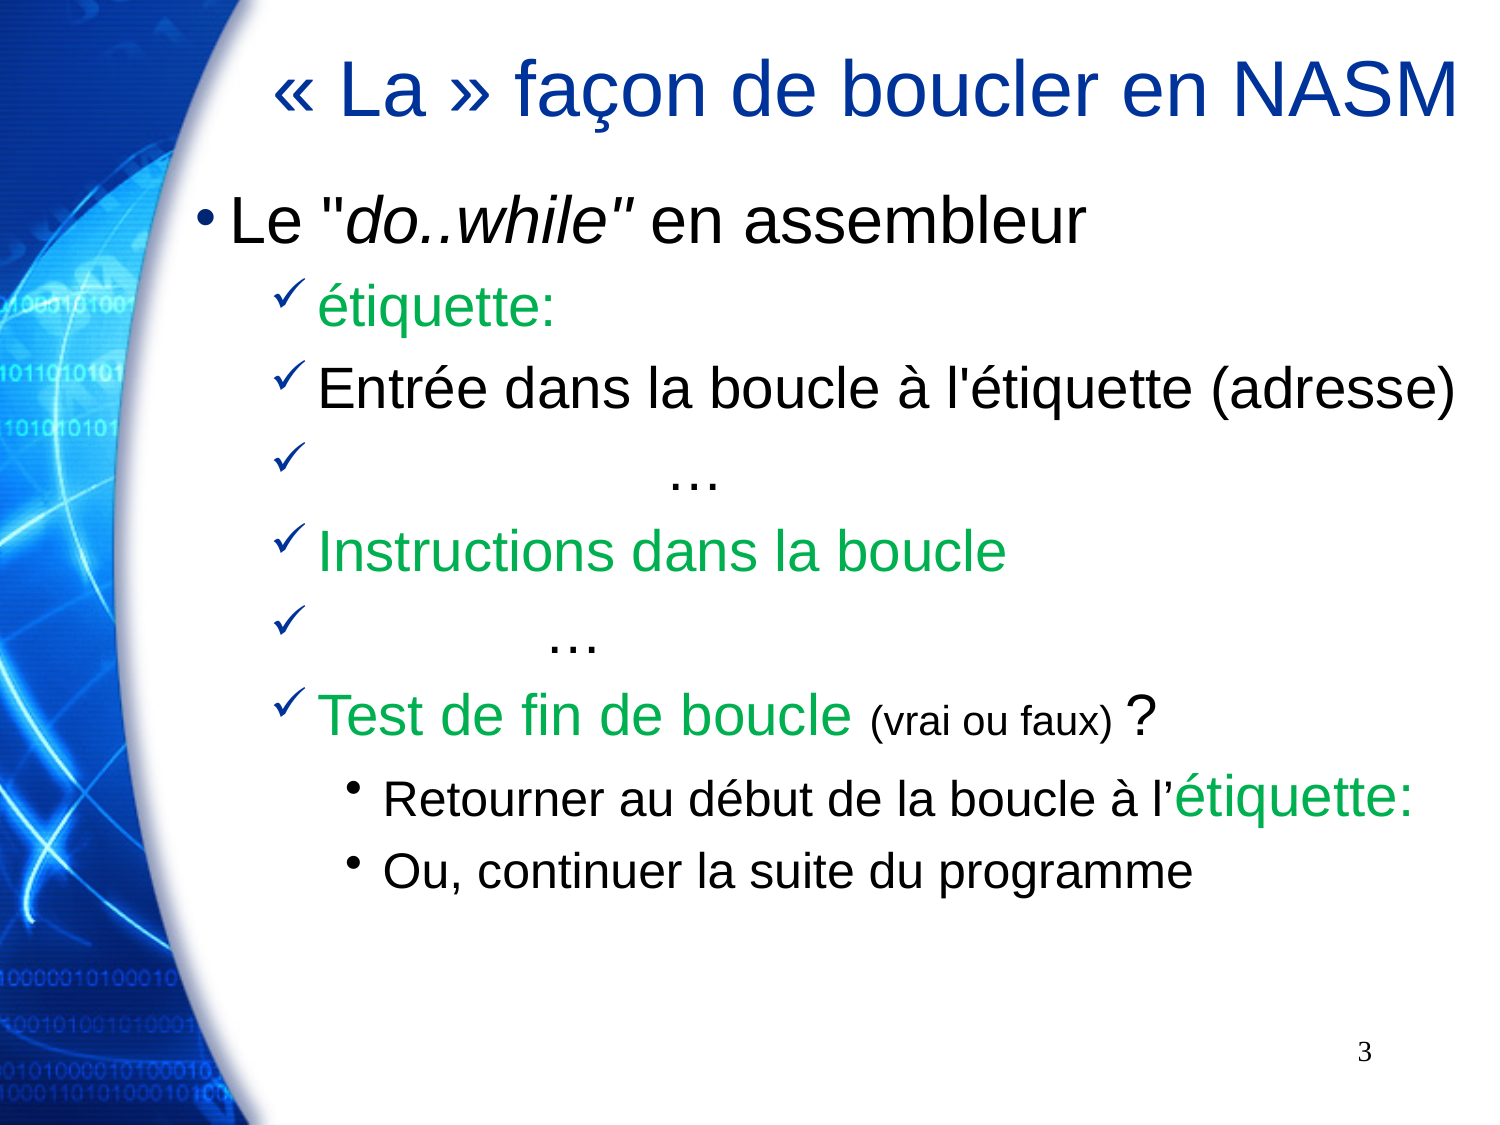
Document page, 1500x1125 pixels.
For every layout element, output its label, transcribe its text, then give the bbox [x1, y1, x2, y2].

slide_number 3 [1074, 1024, 1388, 1101]
list Le "do..while" en assembleur étiquette: Entrée dans la boucle à l'étiquette (adresse) … Instructions dans la boucle … Test de fin de boucle (vrai ou faux) ? Retourner au début de la boucle à l’étiquette: Ou, continuer la suite du programme [179, 169, 1500, 1036]
picture [0, 0, 1500, 1125]
title « La » façon de boucler en NASM [257, 11, 1500, 159]
